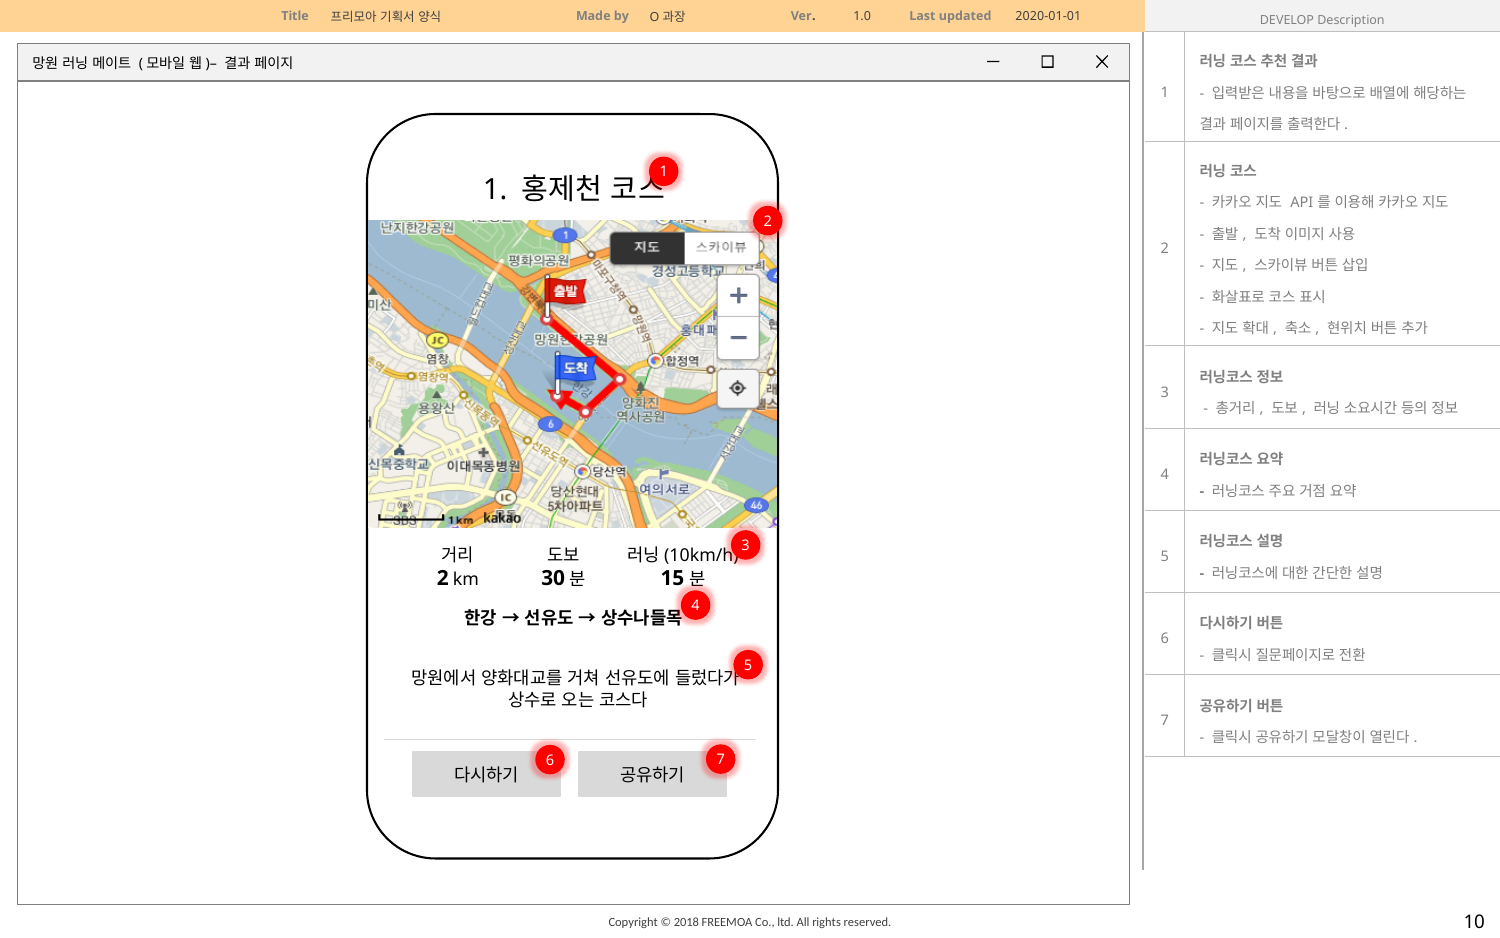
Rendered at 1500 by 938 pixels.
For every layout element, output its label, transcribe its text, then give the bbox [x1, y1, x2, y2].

table_cell 2 [1145, 142, 1184, 345]
table_header DEVELOP Description [1145, 0, 1500, 31]
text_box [631, 154, 696, 188]
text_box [517, 742, 583, 777]
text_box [713, 528, 778, 562]
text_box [17, 86, 1131, 905]
table_cell 러닝 코스 - 카카오 지도 API를 이용해 카카오 지도 - 출발, 도착 이미지 사용 - 지도, 스카이뷰 버튼 삽입 - 화살표로 코스 표시 - 지도 확대, 축소, 현위치 버튼 추가 [1185, 142, 1500, 345]
table_cell 다시하기 버튼 - 클릭시 질문페이지로 전환 [1185, 593, 1500, 674]
table_cell 러닝코스 설명 - 러닝코스에 대한 간단한 설명 [1185, 511, 1500, 592]
table_cell 3 [1145, 346, 1184, 428]
table_cell 공유하기 버튼 - 클릭시 공유하기 모달창이 열린다. [1185, 675, 1500, 756]
table_cell 7 [1145, 675, 1184, 756]
table_cell 4 [1145, 429, 1184, 510]
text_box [17, 43, 1131, 80]
table_cell 러닝 코스 추천 결과 - 입력받은 내용을 바탕으로 배열에 해당하는 결과 페이지를 출력한다. [1185, 32, 1500, 141]
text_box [688, 742, 753, 776]
table_cell 6 [1145, 593, 1184, 674]
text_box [735, 203, 800, 238]
table_cell 러닝코스 정보 - 총거리, 도보, 러닝 소요시간 등의 정보 [1185, 346, 1500, 428]
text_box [663, 588, 728, 622]
table_cell 1 [1145, 32, 1184, 141]
picture [367, 220, 778, 529]
table_cell 러닝코스 요약 - 러닝코스 주요 거점 요약 [1185, 429, 1500, 510]
table_cell 5 [1145, 511, 1184, 592]
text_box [716, 647, 781, 682]
